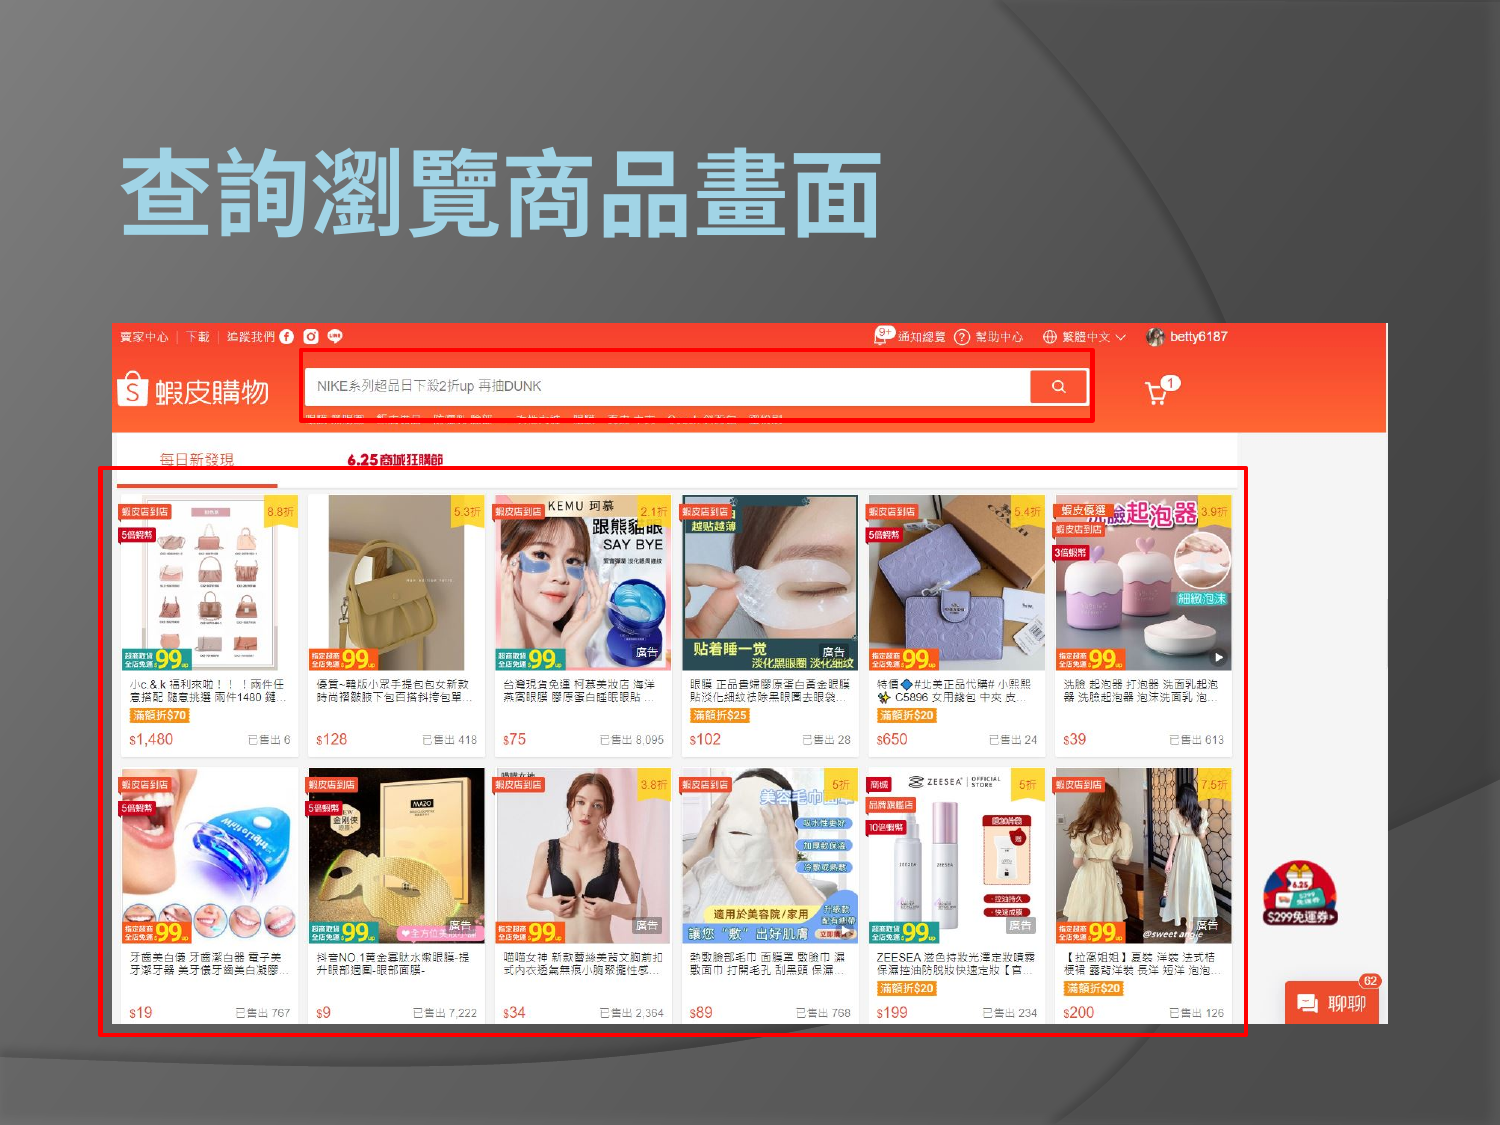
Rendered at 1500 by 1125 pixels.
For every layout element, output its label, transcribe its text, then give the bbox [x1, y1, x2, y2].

picture [111, 323, 1389, 1024]
text_box [99, 466, 1248, 1037]
title 查詢瀏覽商品畫面 [0, 125, 1034, 504]
